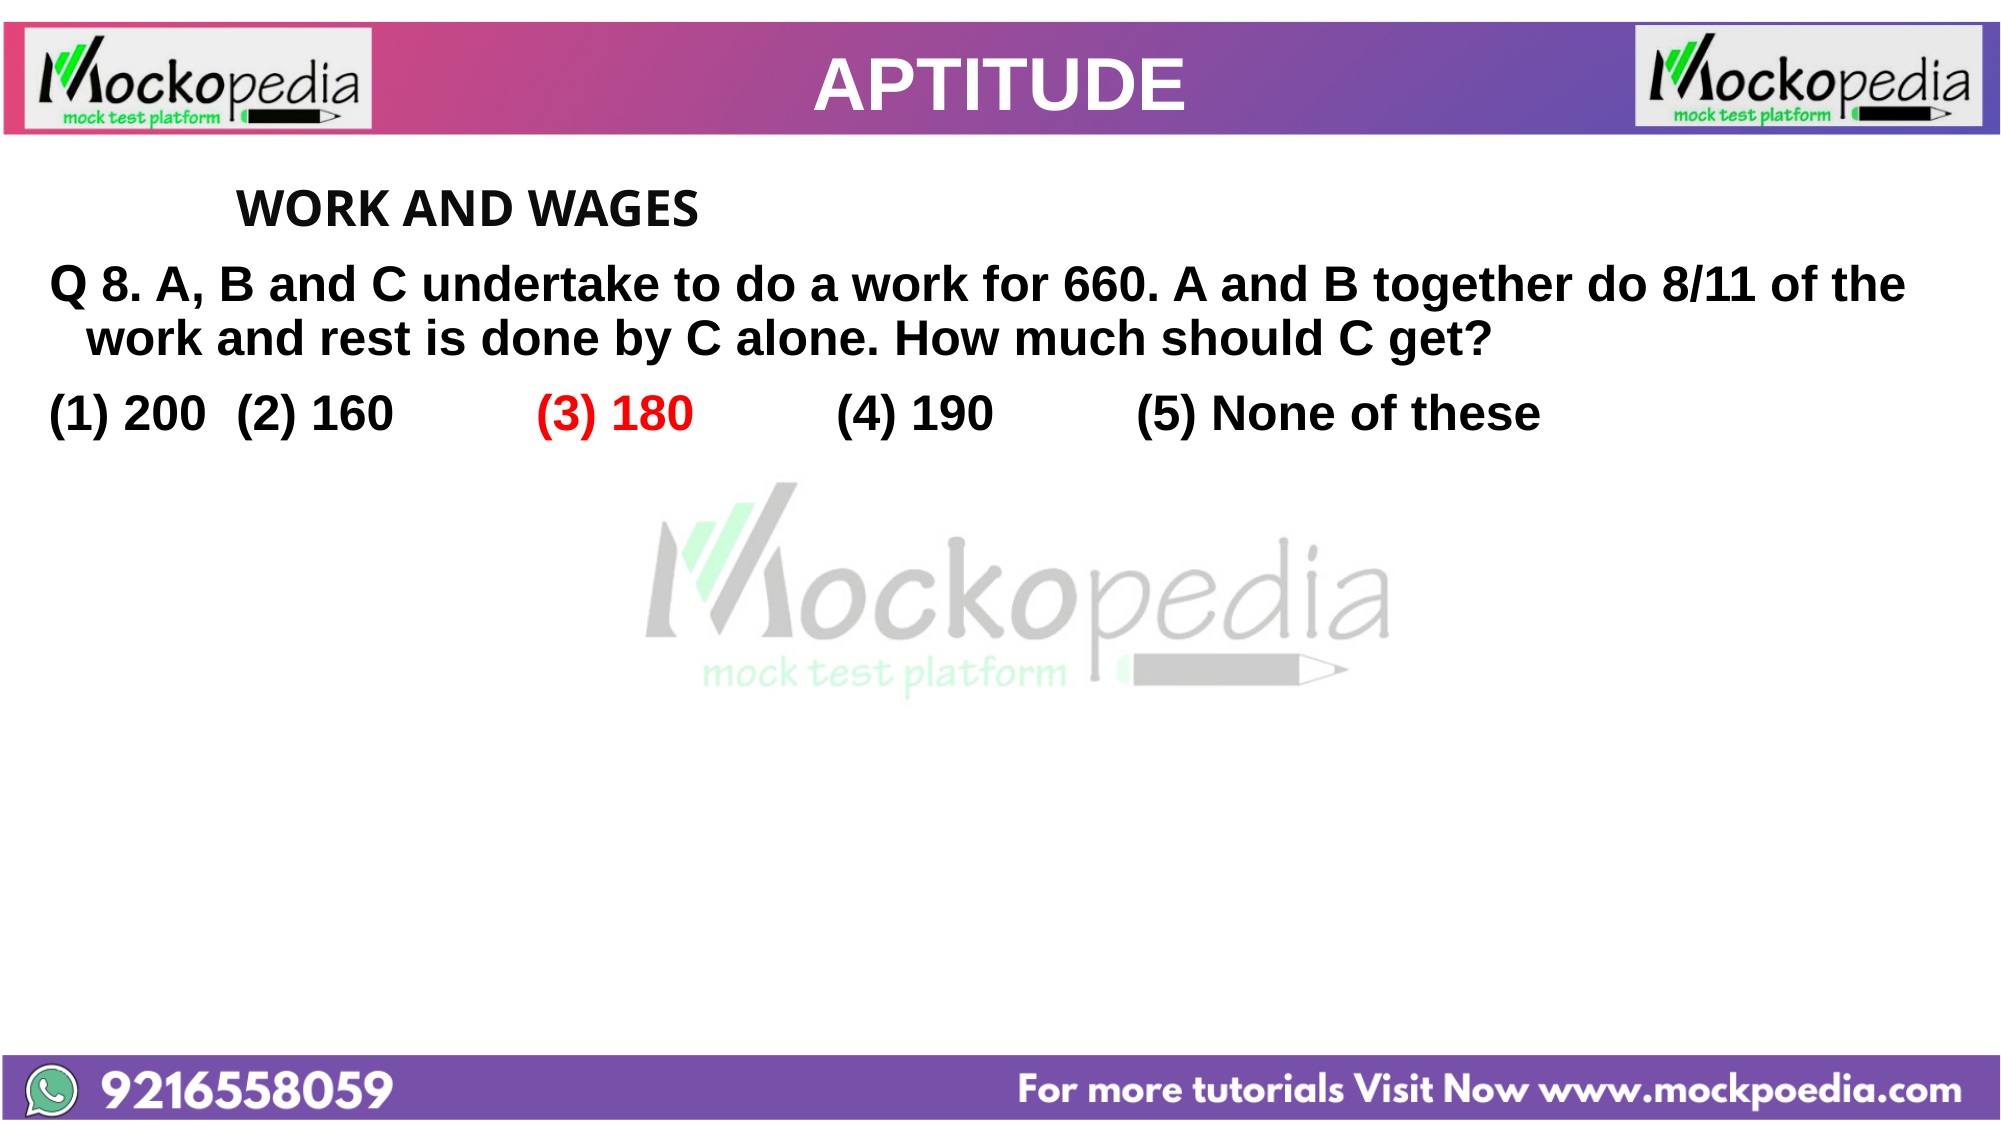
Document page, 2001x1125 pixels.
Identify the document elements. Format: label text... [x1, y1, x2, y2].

title APTITUDE [41, 31, 1959, 142]
picture [0, 0, 2001, 1125]
list WORK AND WAGES Q 8. A, B and C undertake to do a work for 660. A and B together do 8/11 of the work and rest is done by C alone. How much should C get? (1) 200 (2) 160 (3) 180 (4) 190 (5) None of these [33, 175, 1959, 1053]
